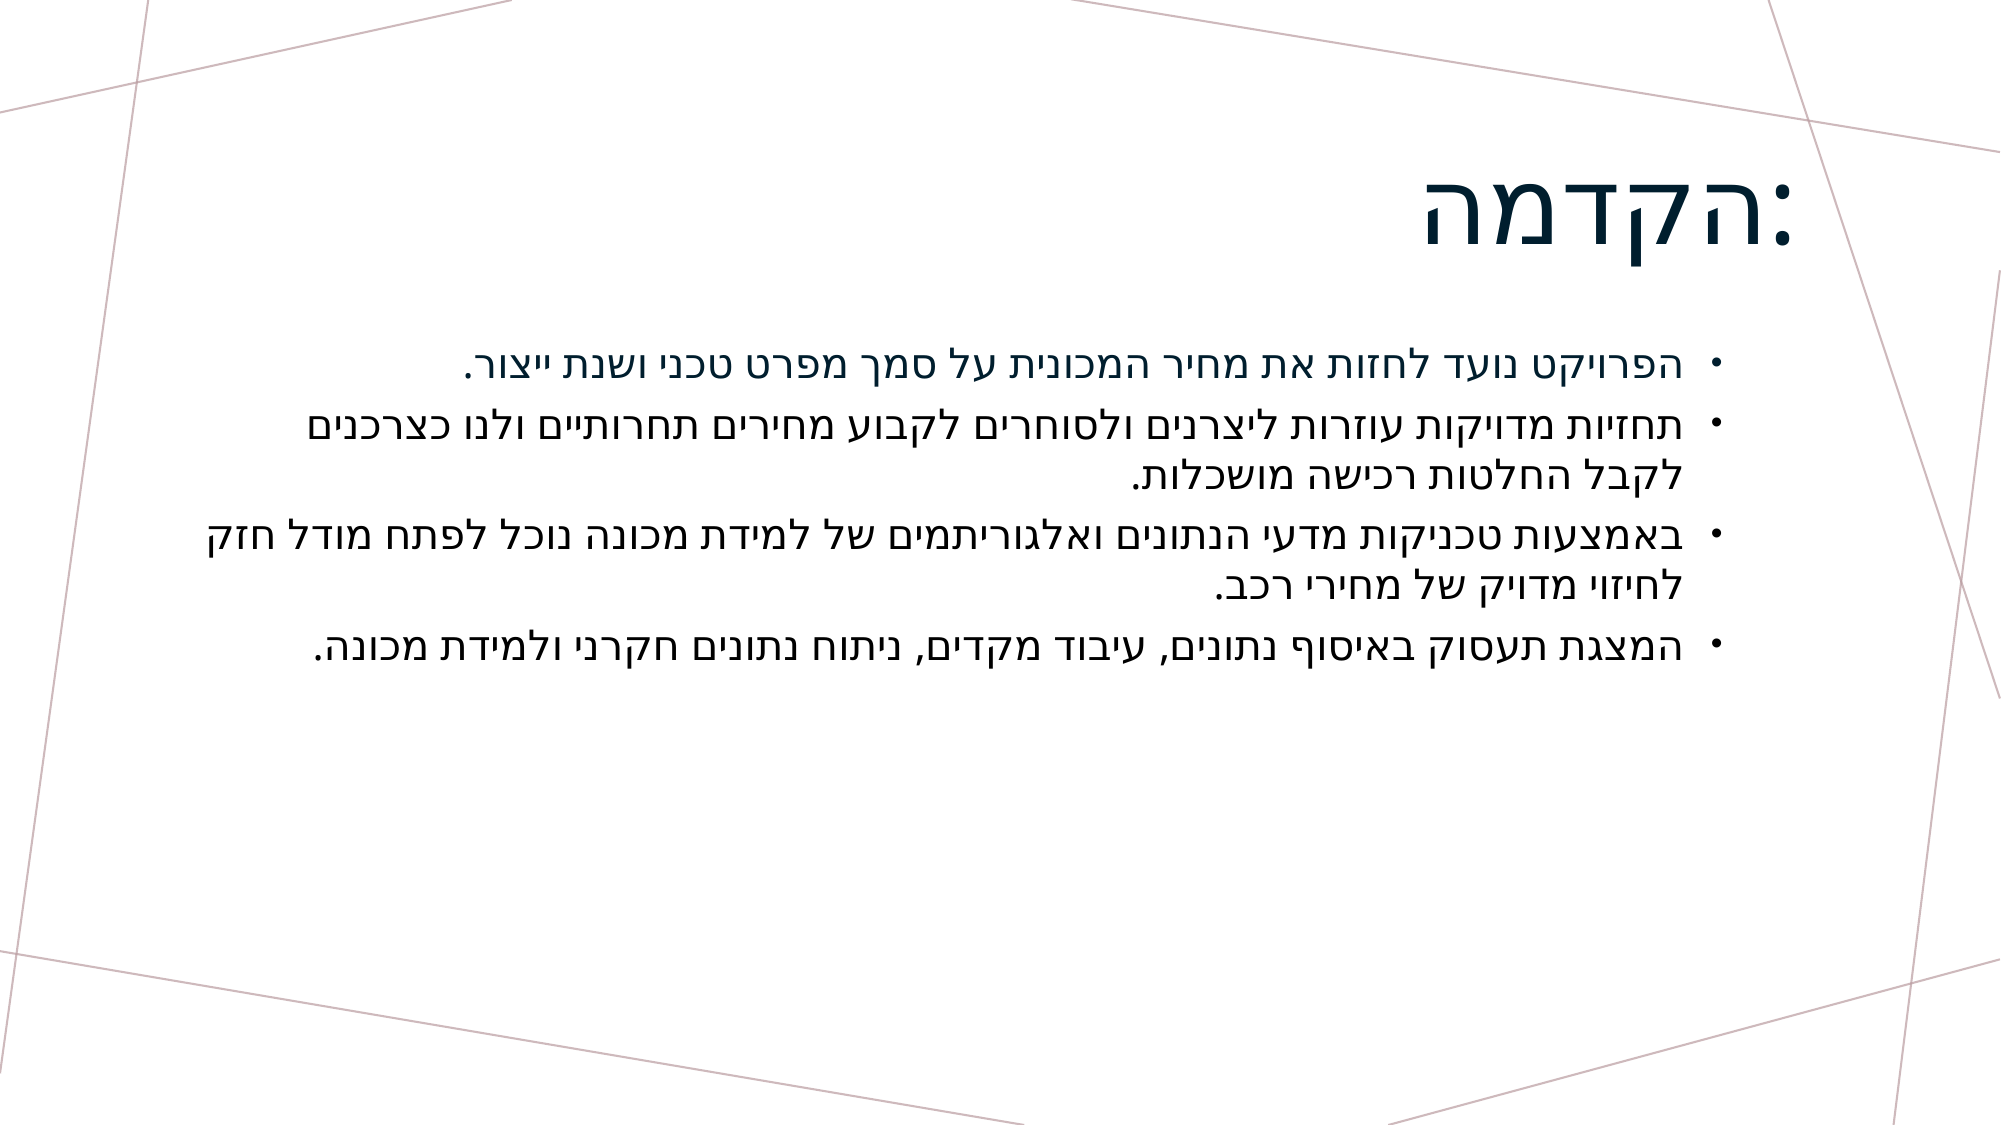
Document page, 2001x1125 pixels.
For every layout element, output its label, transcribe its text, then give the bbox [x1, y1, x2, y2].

title הקדמה: [187, 87, 1813, 315]
list הפרויקט נועד לחזות את מחיר המכונית על סמך מפרט טכני ושנת ייצור. תחזיות מדויקות עוזרות ליצרנים ולסוחרים לקבוע מחירים תחרותיים ולנו כצרכנים לקבל החלטות רכישה מושכלות. באמצעות טכניקות מדעי הנתונים ואלגוריתמים של למידת מכונה נוכל לפתח מודל חזק לחיזוי מדויק של מחירי רכב. המצגת תעסוק באיסוף נתונים, עיבוד מקדים, ניתוח נתונים חקרני ולמידת מכונה. [187, 329, 1813, 990]
